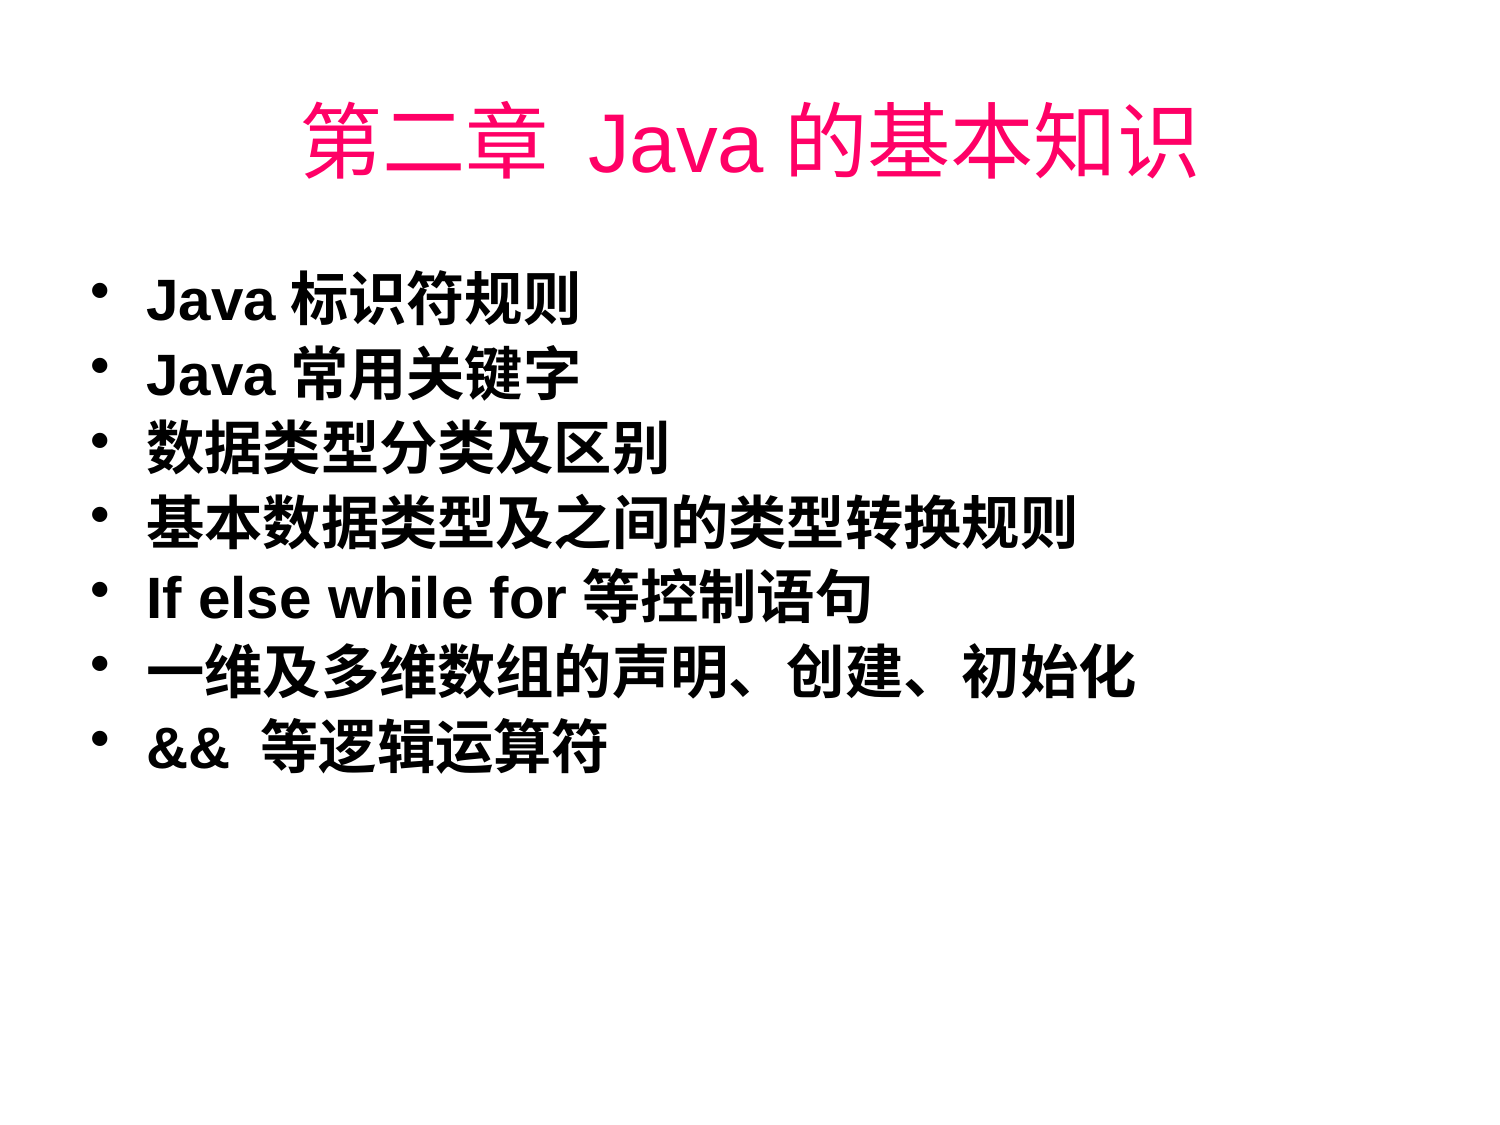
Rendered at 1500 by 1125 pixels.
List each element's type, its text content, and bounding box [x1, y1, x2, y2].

list Java标识符规则 Java常用关键字 数据类型分类及区别 基本数据类型及之间的类型转换规则 If else while for等控制语句 一维及多维数组的声明、创建、初始化 && 等逻辑运算符 [75, 262, 1425, 1005]
title 第二章 Java的基本知识 [75, 45, 1425, 233]
